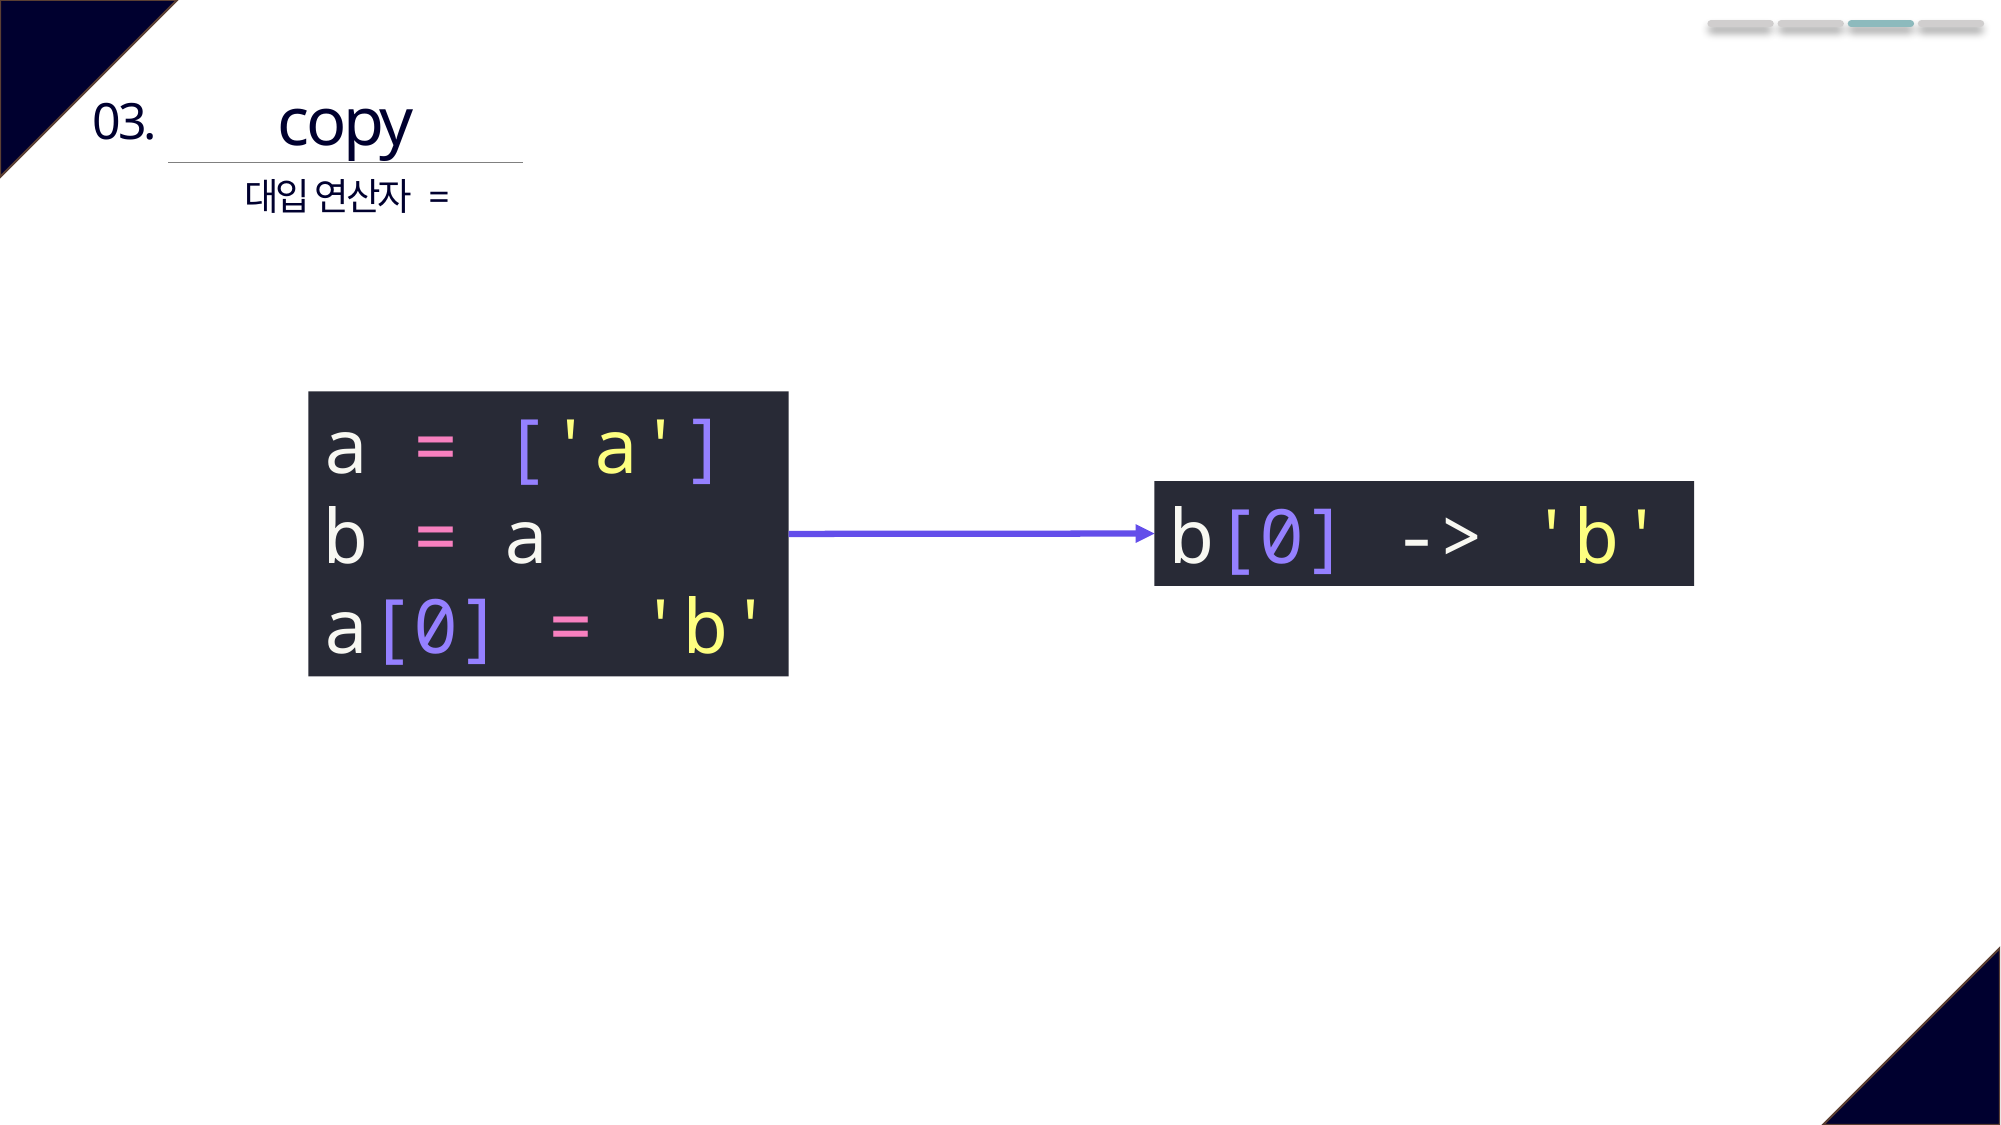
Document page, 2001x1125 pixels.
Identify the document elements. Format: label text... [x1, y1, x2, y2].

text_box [305, 390, 1695, 678]
text_box 대입 연산자 = [229, 165, 465, 225]
text_box 03. [78, 81, 172, 157]
text_box copy [262, 71, 429, 162]
